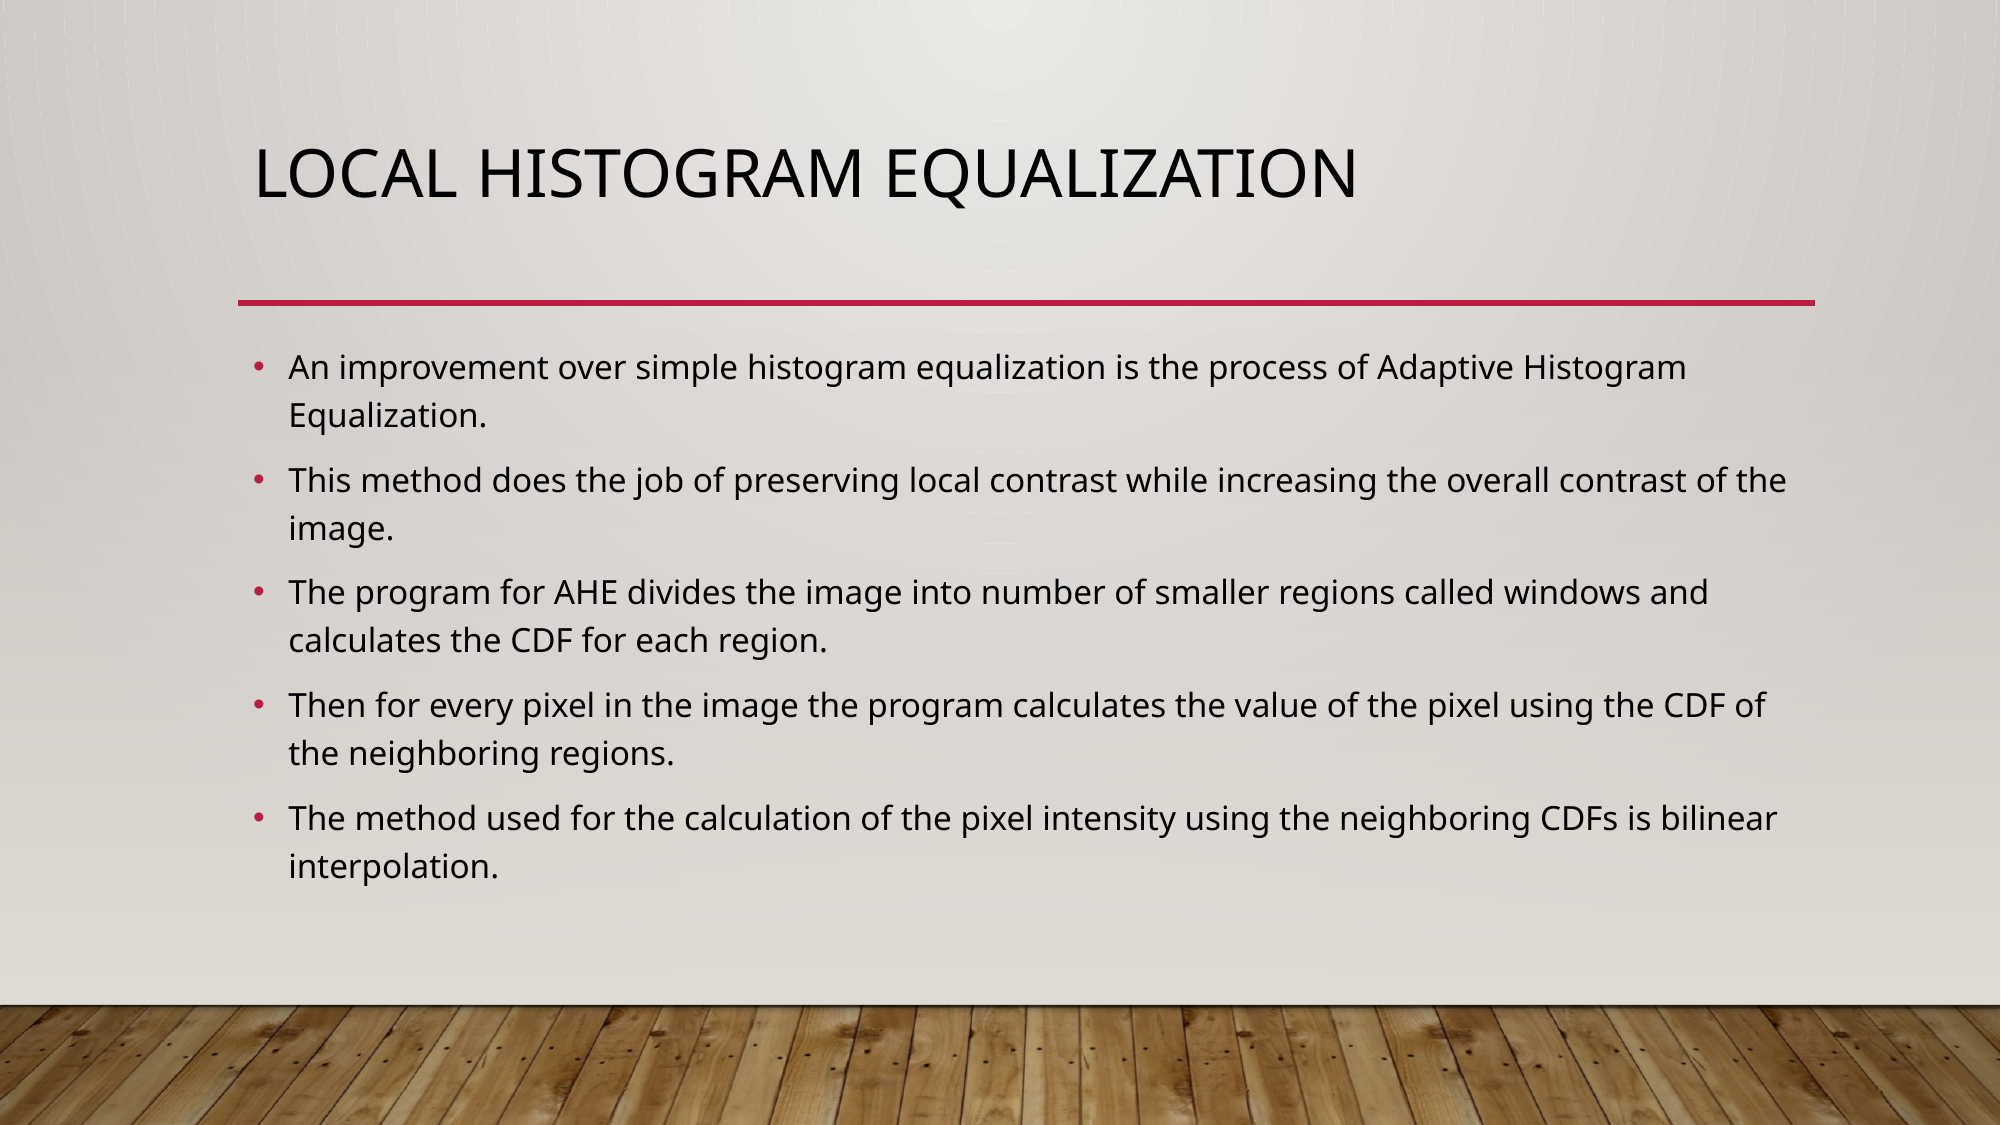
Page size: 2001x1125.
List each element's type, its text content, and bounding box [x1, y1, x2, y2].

list An improvement over simple histogram equalization is the process of Adaptive Histogram Equalization. This method does the job of preserving local contrast while increasing the overall contrast of the image. The program for AHE divides the image into number of smaller regions called windows and calculates the CDF for each region. Then for every pixel in the image the program calculates the value of the pixel using the CDF of the neighboring regions. The method used for the calculation of the pixel intensity using the neighboring CDFs is bilinear interpolation. [238, 330, 1814, 897]
picture [0, 1005, 2000, 1125]
title Local Histogram Equalization [238, 131, 1814, 305]
